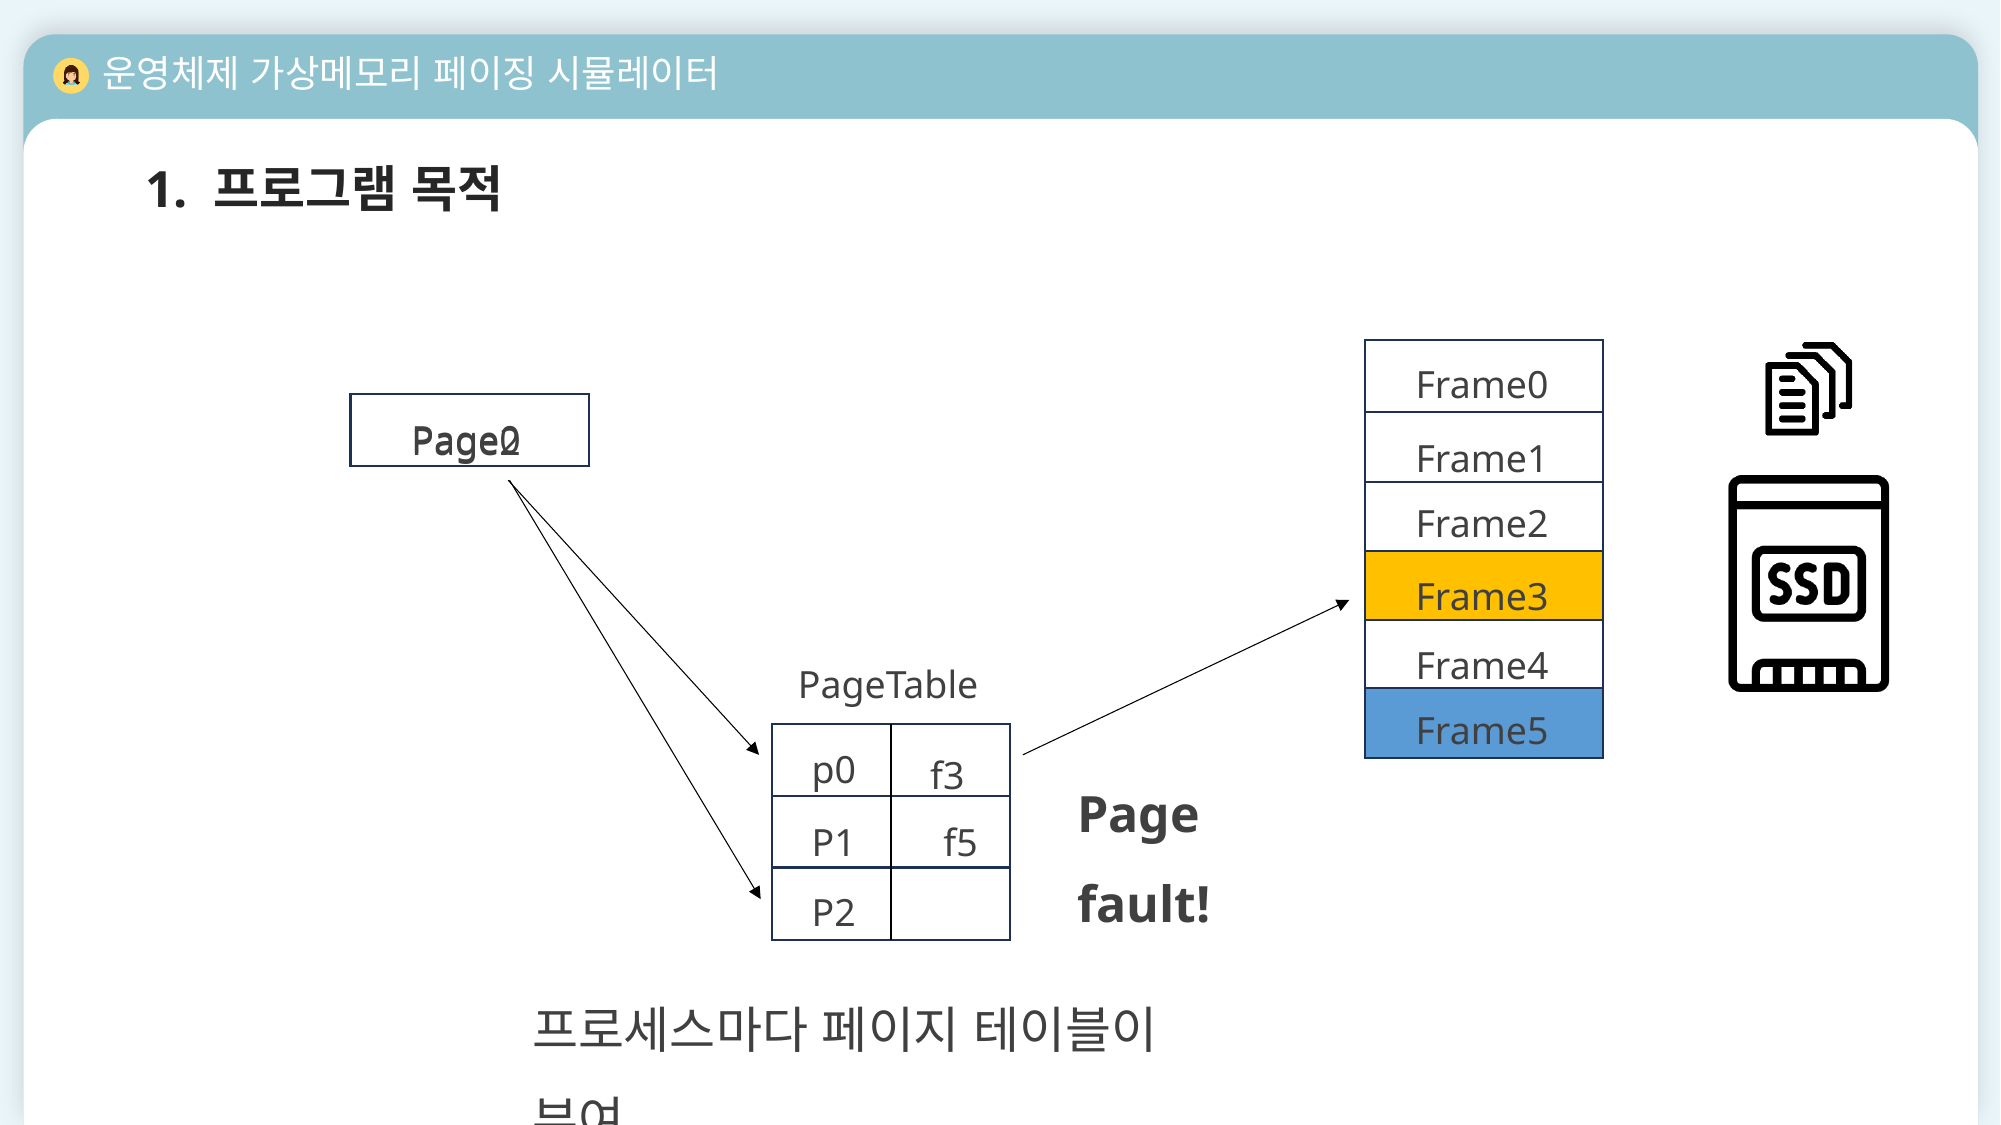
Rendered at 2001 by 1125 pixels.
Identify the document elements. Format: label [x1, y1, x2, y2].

picture [1755, 334, 1862, 442]
text_box [509, 480, 761, 900]
text_box [23, 34, 1979, 1125]
text_box [1022, 599, 1350, 755]
picture [1700, 475, 1917, 692]
